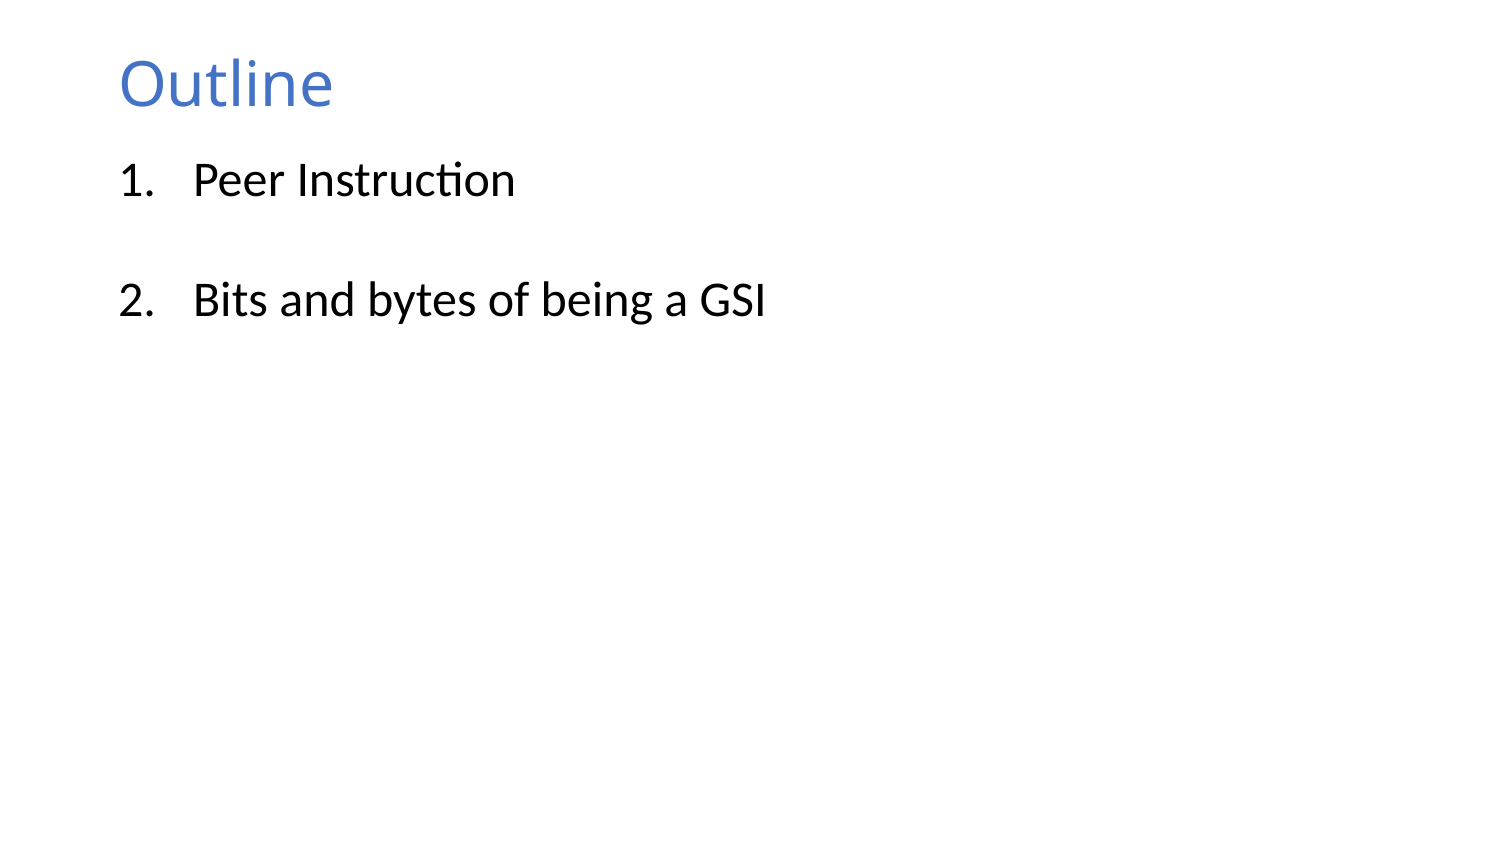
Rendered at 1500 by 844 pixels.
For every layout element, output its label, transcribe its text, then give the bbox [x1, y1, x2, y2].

list Peer Instruction Bits and bytes of being a GSI [103, 138, 1080, 415]
title Outline [103, 44, 1397, 139]
